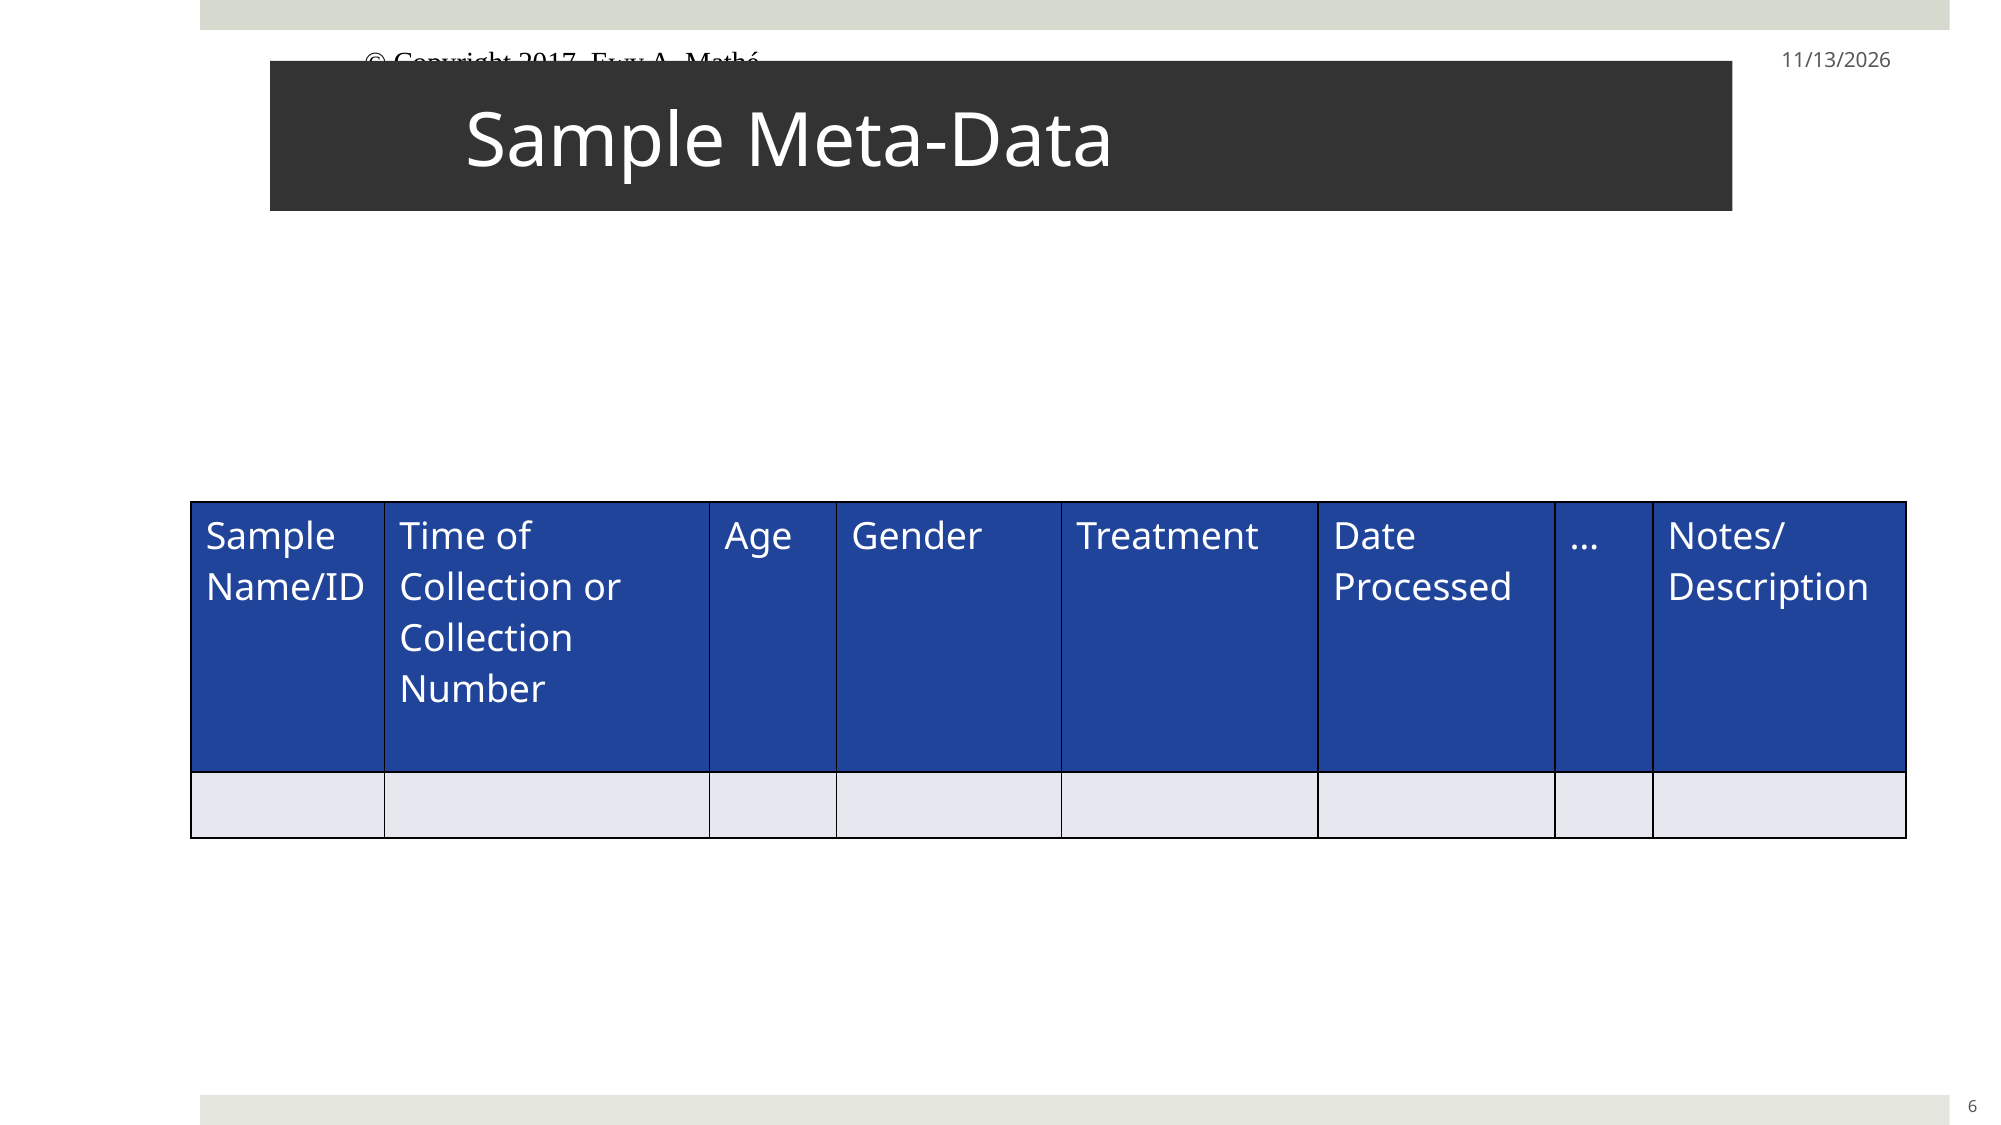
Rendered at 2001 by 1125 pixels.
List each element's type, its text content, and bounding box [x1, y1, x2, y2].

table_cell [1654, 773, 1905, 837]
table_header … [1556, 503, 1652, 771]
title Sample Meta-Data [270, 60, 1733, 211]
slide_number 6 [1922, 1077, 2000, 1125]
table_header Age [710, 503, 836, 771]
table_cell [837, 773, 1061, 837]
table_header Notes/ Description [1654, 503, 1905, 771]
table_cell [1556, 773, 1652, 837]
table_header Gender [837, 503, 1061, 771]
table_cell [710, 773, 836, 837]
table_cell [385, 773, 709, 837]
table_header Treatment [1062, 503, 1317, 771]
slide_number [1439, 31, 1906, 91]
table_header Time of Collection or Collection Number [385, 503, 709, 771]
footer © Copyright 2017, Ewy A. Mathé [245, 31, 879, 91]
table_header Date Processed [1319, 503, 1554, 771]
table_cell [1062, 773, 1317, 837]
table_cell [192, 773, 384, 837]
table_cell [1319, 773, 1554, 837]
table_header Sample Name/ID [192, 503, 384, 771]
